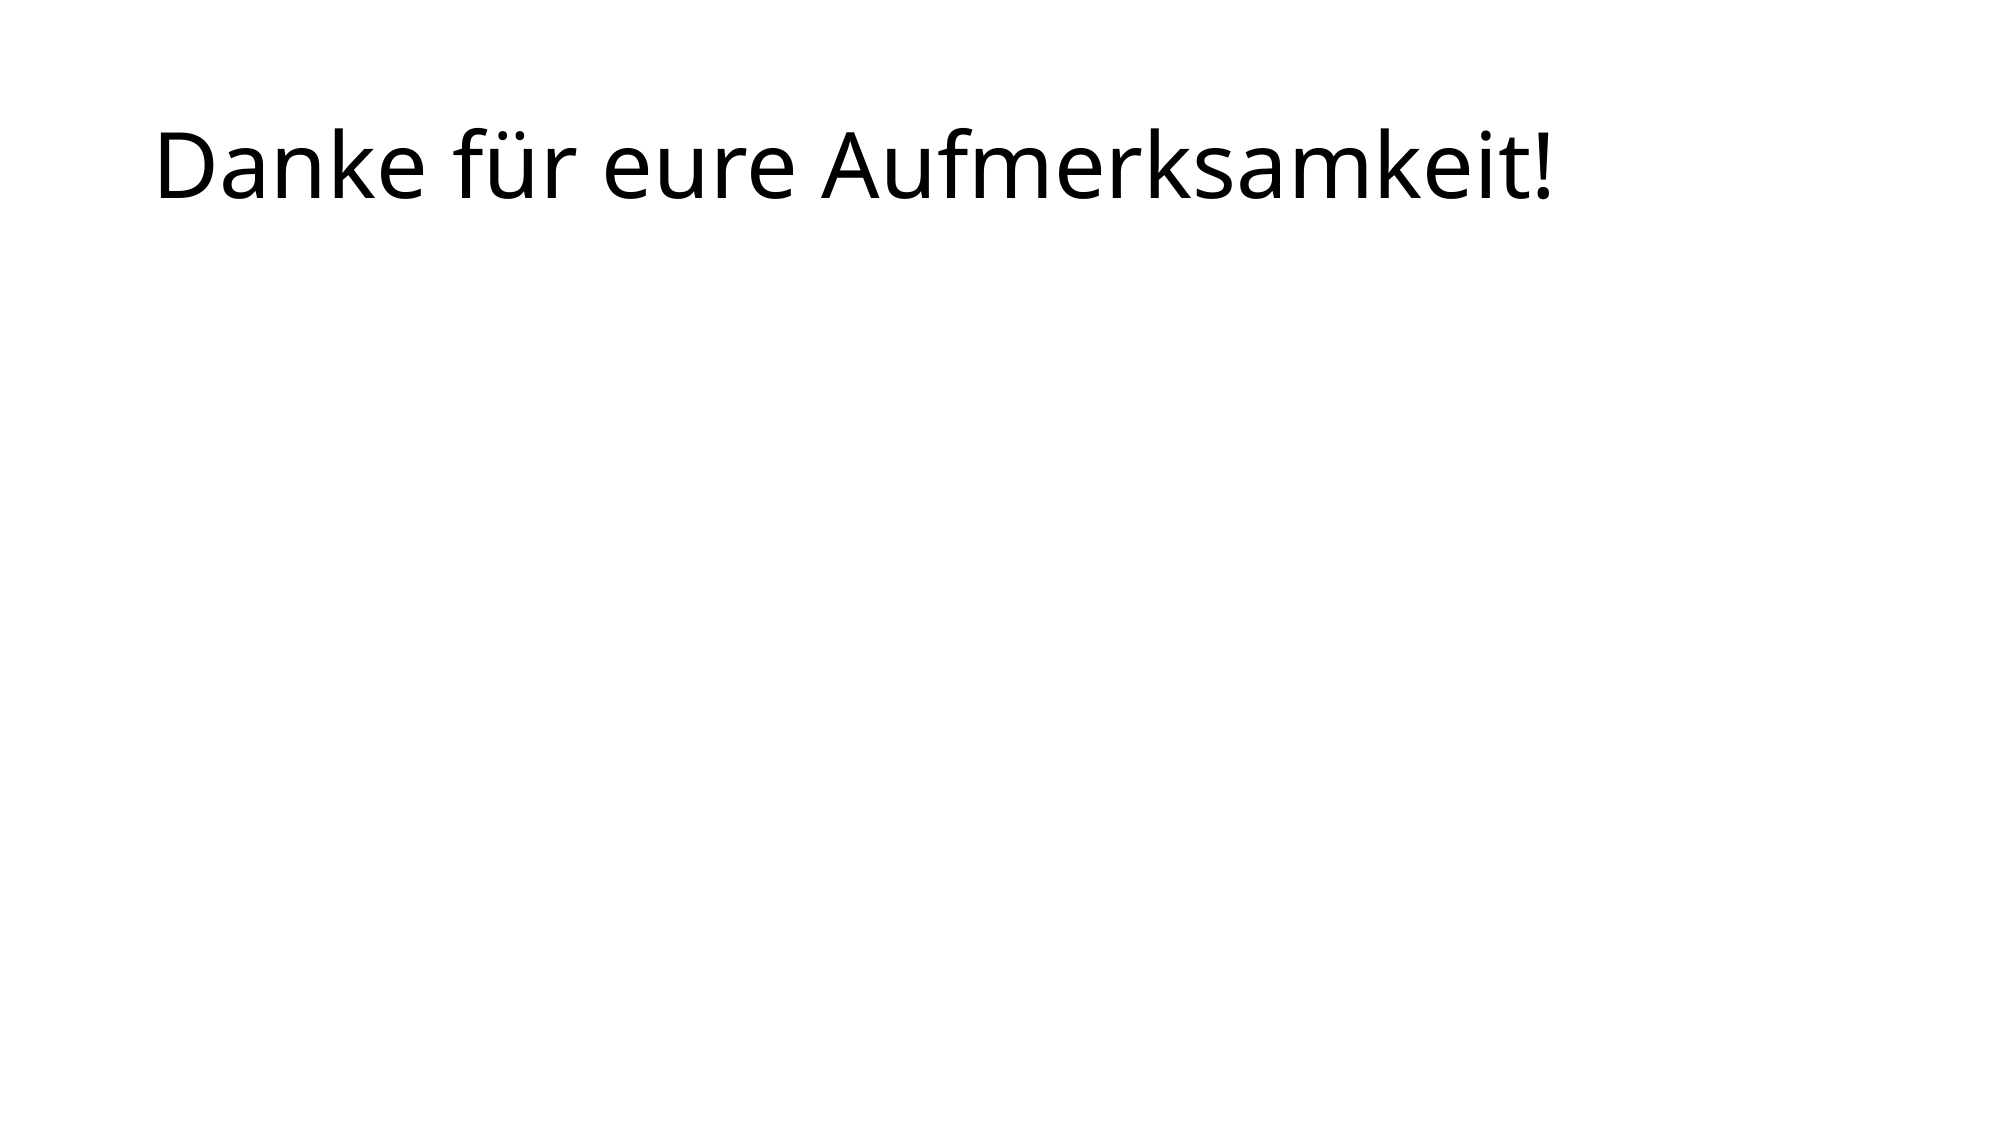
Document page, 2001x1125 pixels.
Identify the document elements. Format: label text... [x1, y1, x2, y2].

title Danke für eure Aufmerksamkeit! [137, 59, 1863, 278]
